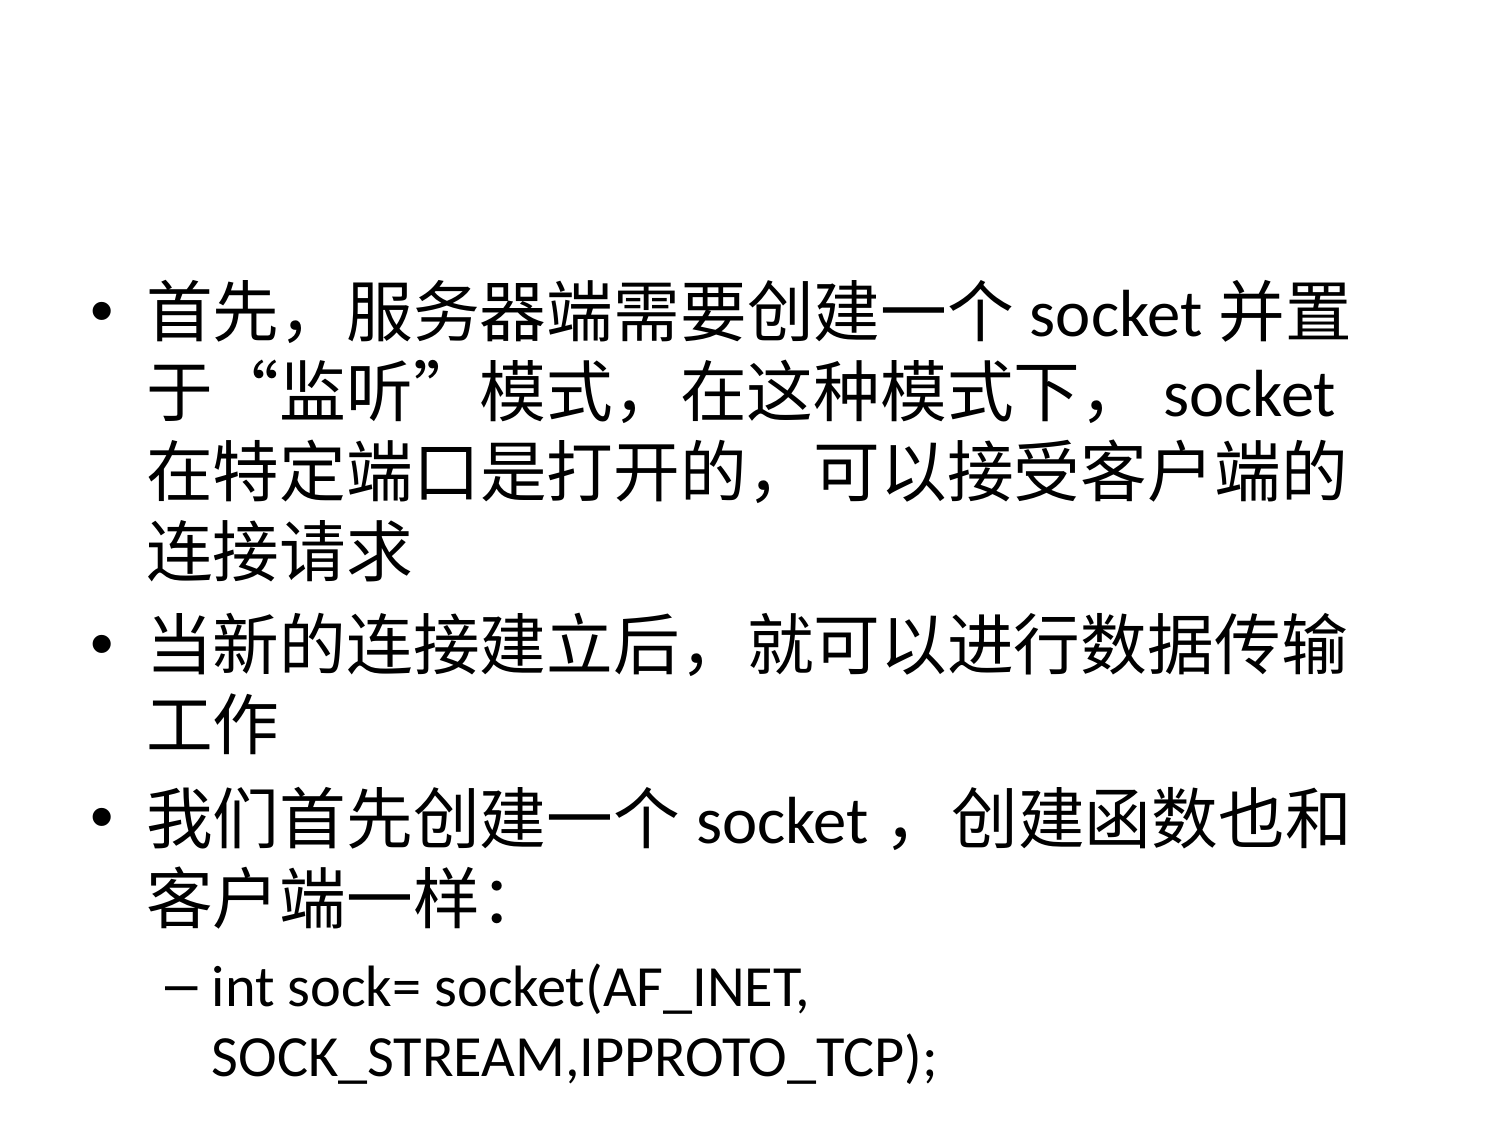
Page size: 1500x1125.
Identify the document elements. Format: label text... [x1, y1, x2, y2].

list 首先，服务器端需要创建一个socket并置于“监听”模式，在这种模式下，socket在特定端口是打开的，可以接受客户端的连接请求 当新的连接建立后，就可以进行数据传输工作 我们首先创建一个socket，创建函数也和客户端一样： int sock= socket(AF_INET, SOCK_STREAM,IPPROTO_TCP); [75, 262, 1425, 1005]
